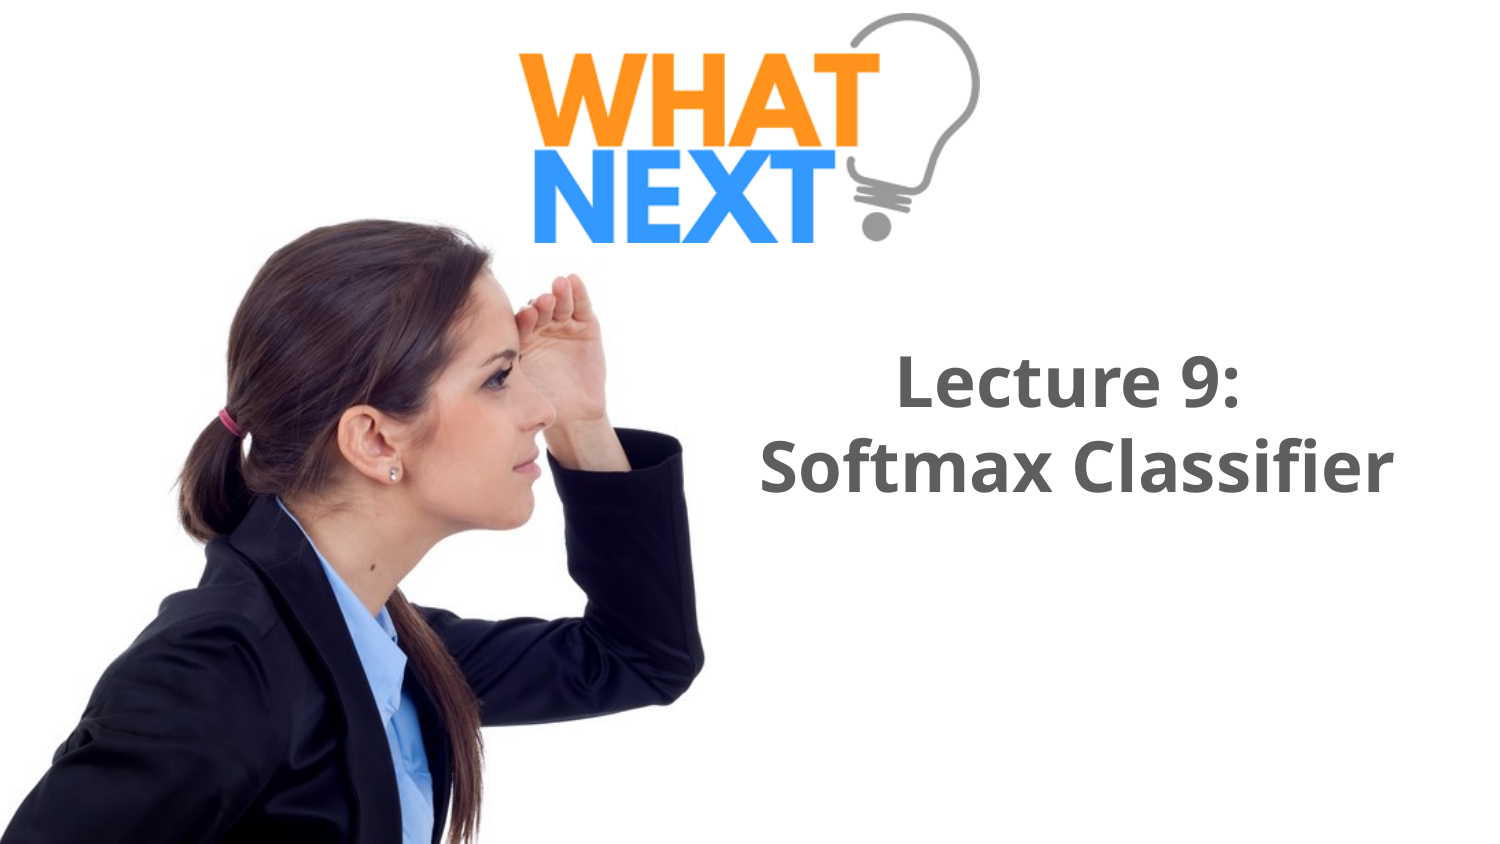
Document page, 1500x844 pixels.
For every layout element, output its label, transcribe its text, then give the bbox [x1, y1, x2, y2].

text_box Lecture 9: Softmax Classifier [1315, 331, 1447, 512]
picture [0, 13, 1311, 844]
